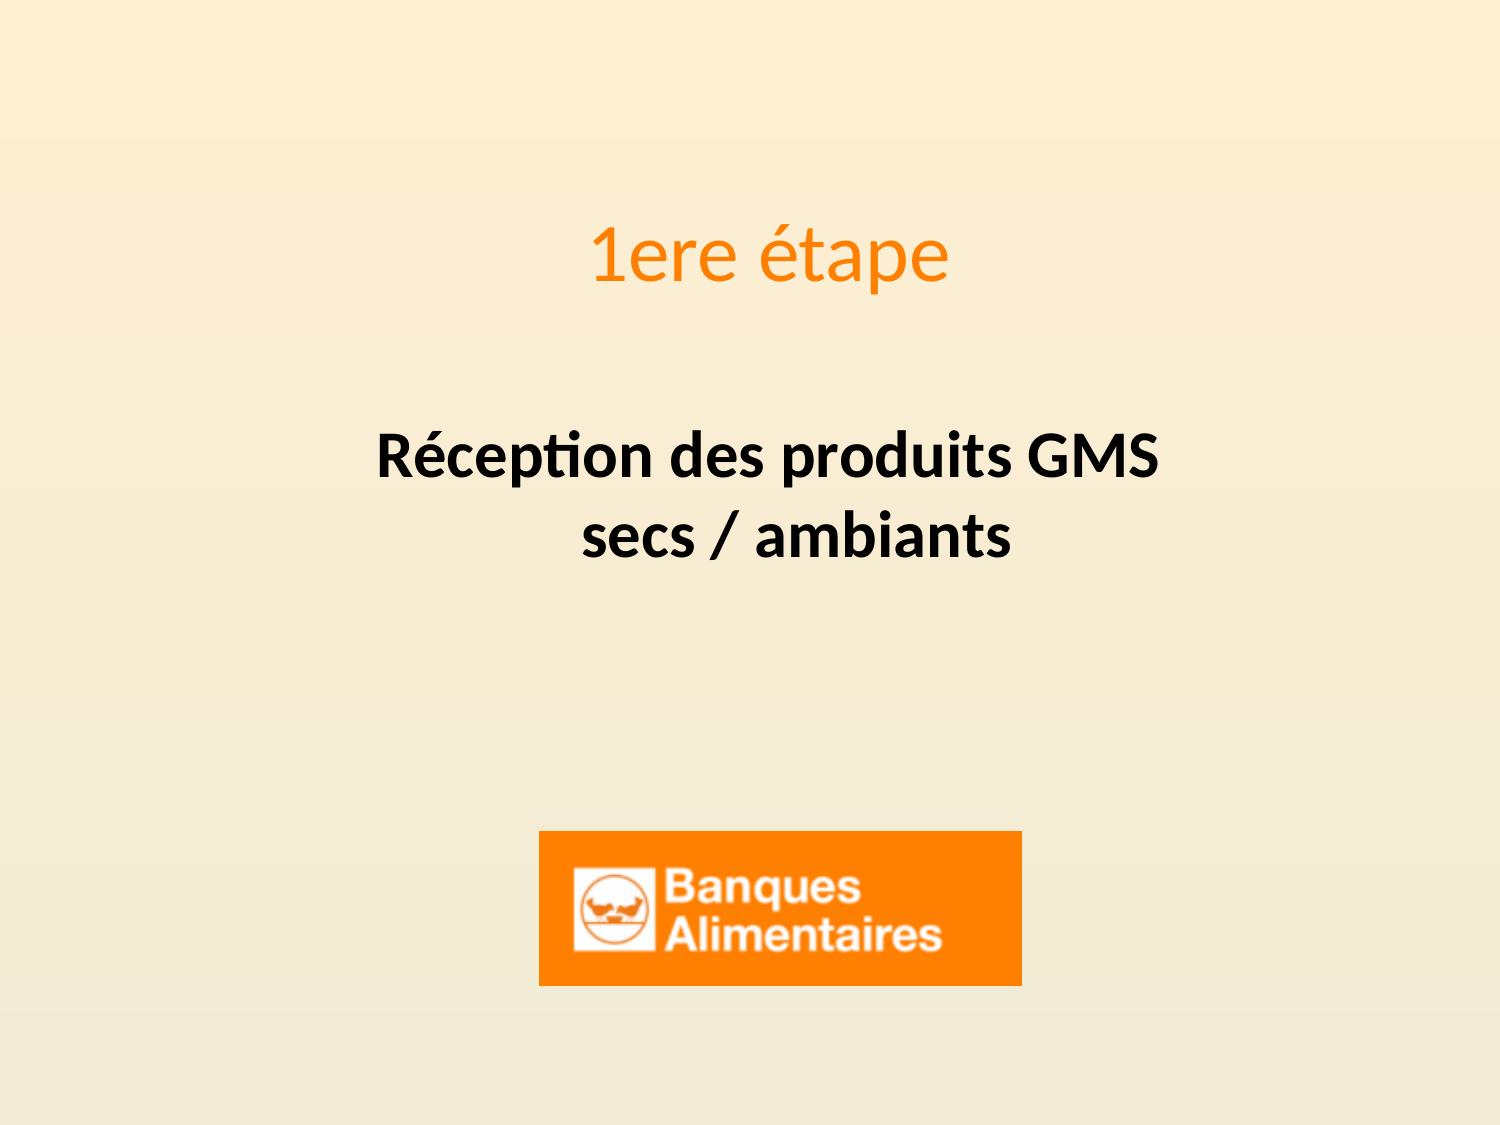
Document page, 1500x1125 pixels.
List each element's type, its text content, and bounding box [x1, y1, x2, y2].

list 1ere étape Réception des produits GMS secs / ambiants [93, 93, 1444, 997]
picture [538, 831, 1023, 987]
